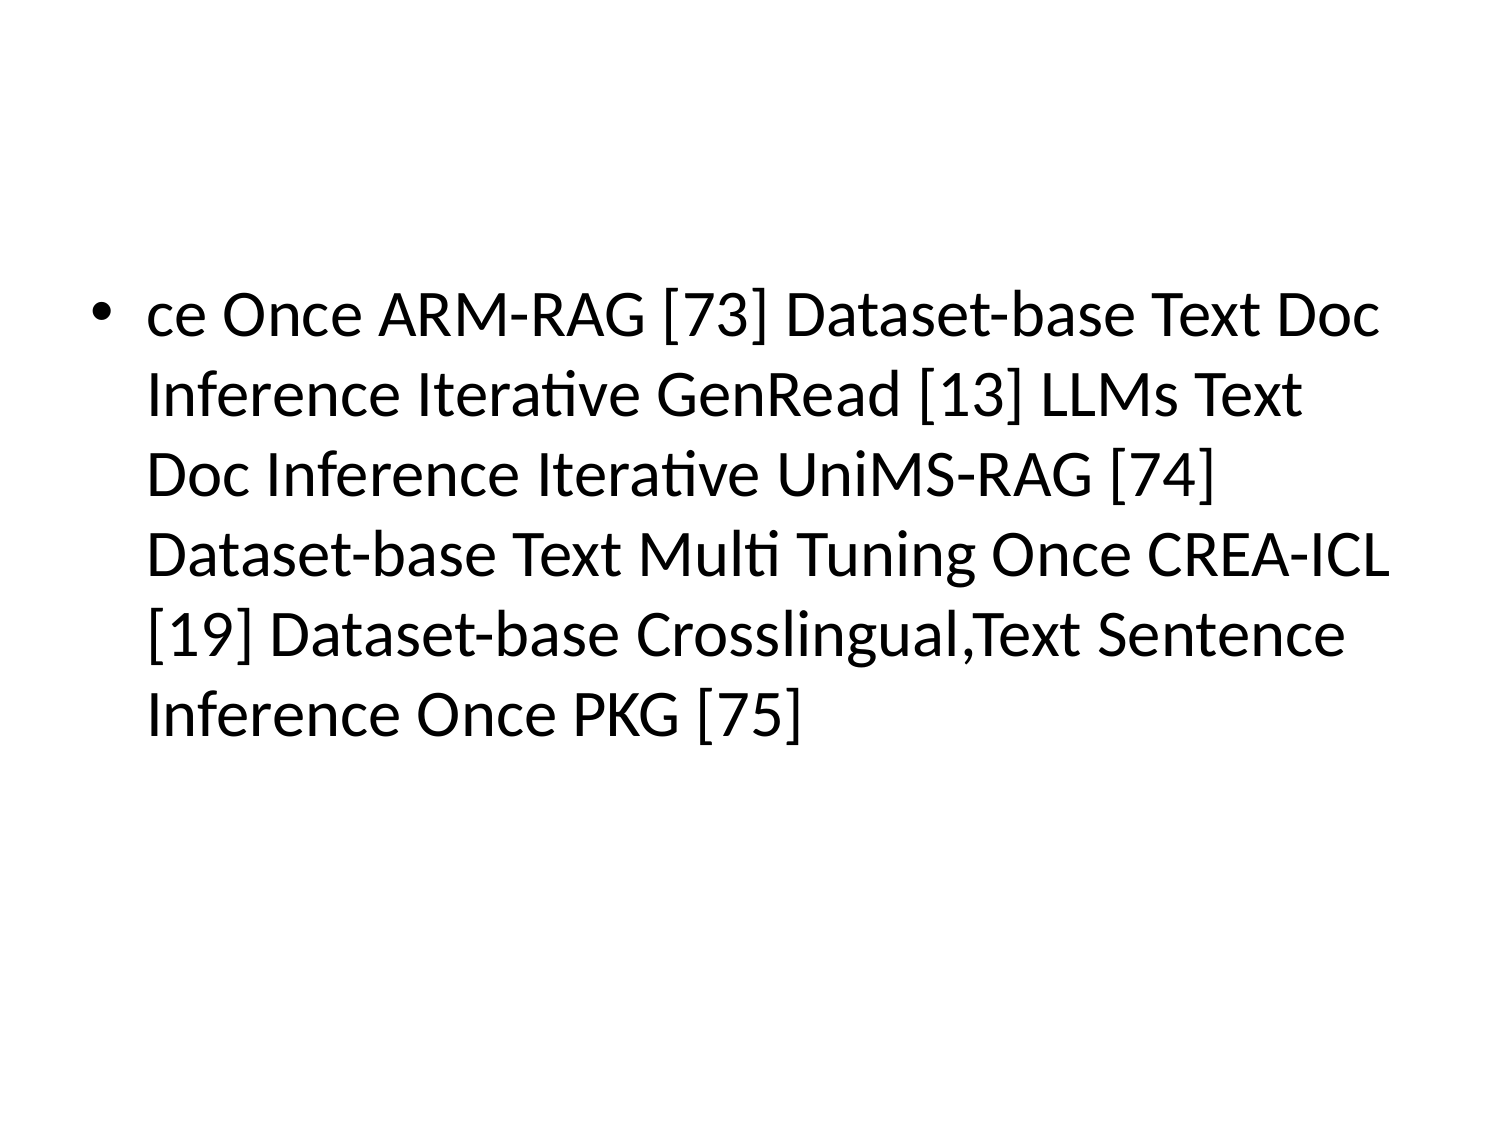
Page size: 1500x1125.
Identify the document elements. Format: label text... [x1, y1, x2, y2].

list ce Once ARM-RAG [73] Dataset-base Text Doc Inference Iterative GenRead [13] LLMs Text Doc Inference Iterative UniMS-RAG [74] Dataset-base Text Multi Tuning Once CREA-ICL [19] Dataset-base Crosslingual,Text Sentence Inference Once PKG [75] [75, 262, 1425, 1005]
